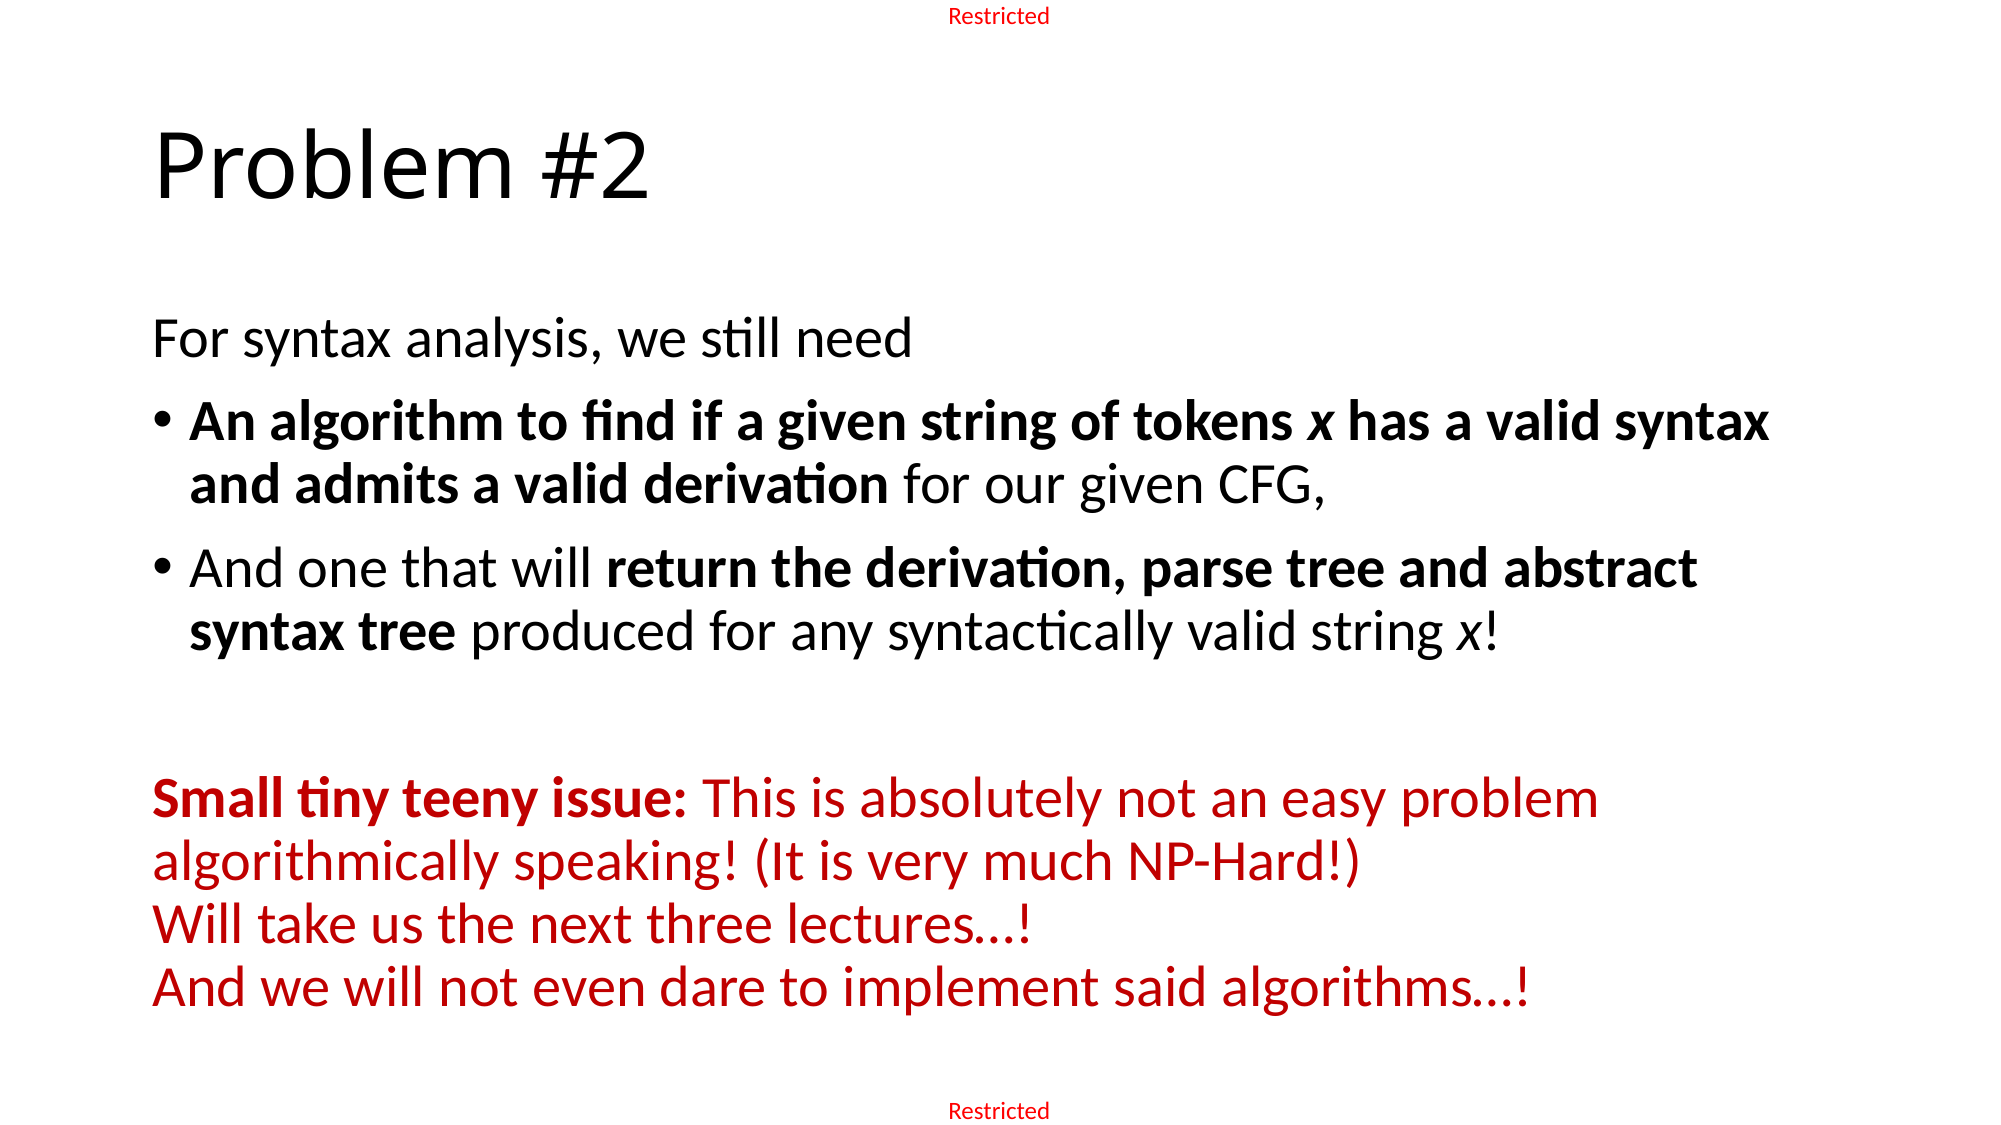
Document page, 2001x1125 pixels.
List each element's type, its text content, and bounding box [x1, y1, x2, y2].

title Problem #2 [137, 59, 1863, 278]
list For syntax analysis, we still need An algorithm to find if a given string of tokens x has a valid syntax and admits a valid derivation for our given CFG, And one that will return the derivation, parse tree and abstract syntax tree produced for any syntactically valid string x! Small tiny teeny issue: This is absolutely not an easy problem algorithmically speaking! (It is very much NP-Hard!) Will take us the next three lectures…! And we will not even dare to implement said algorithms…! [137, 299, 1863, 1125]
